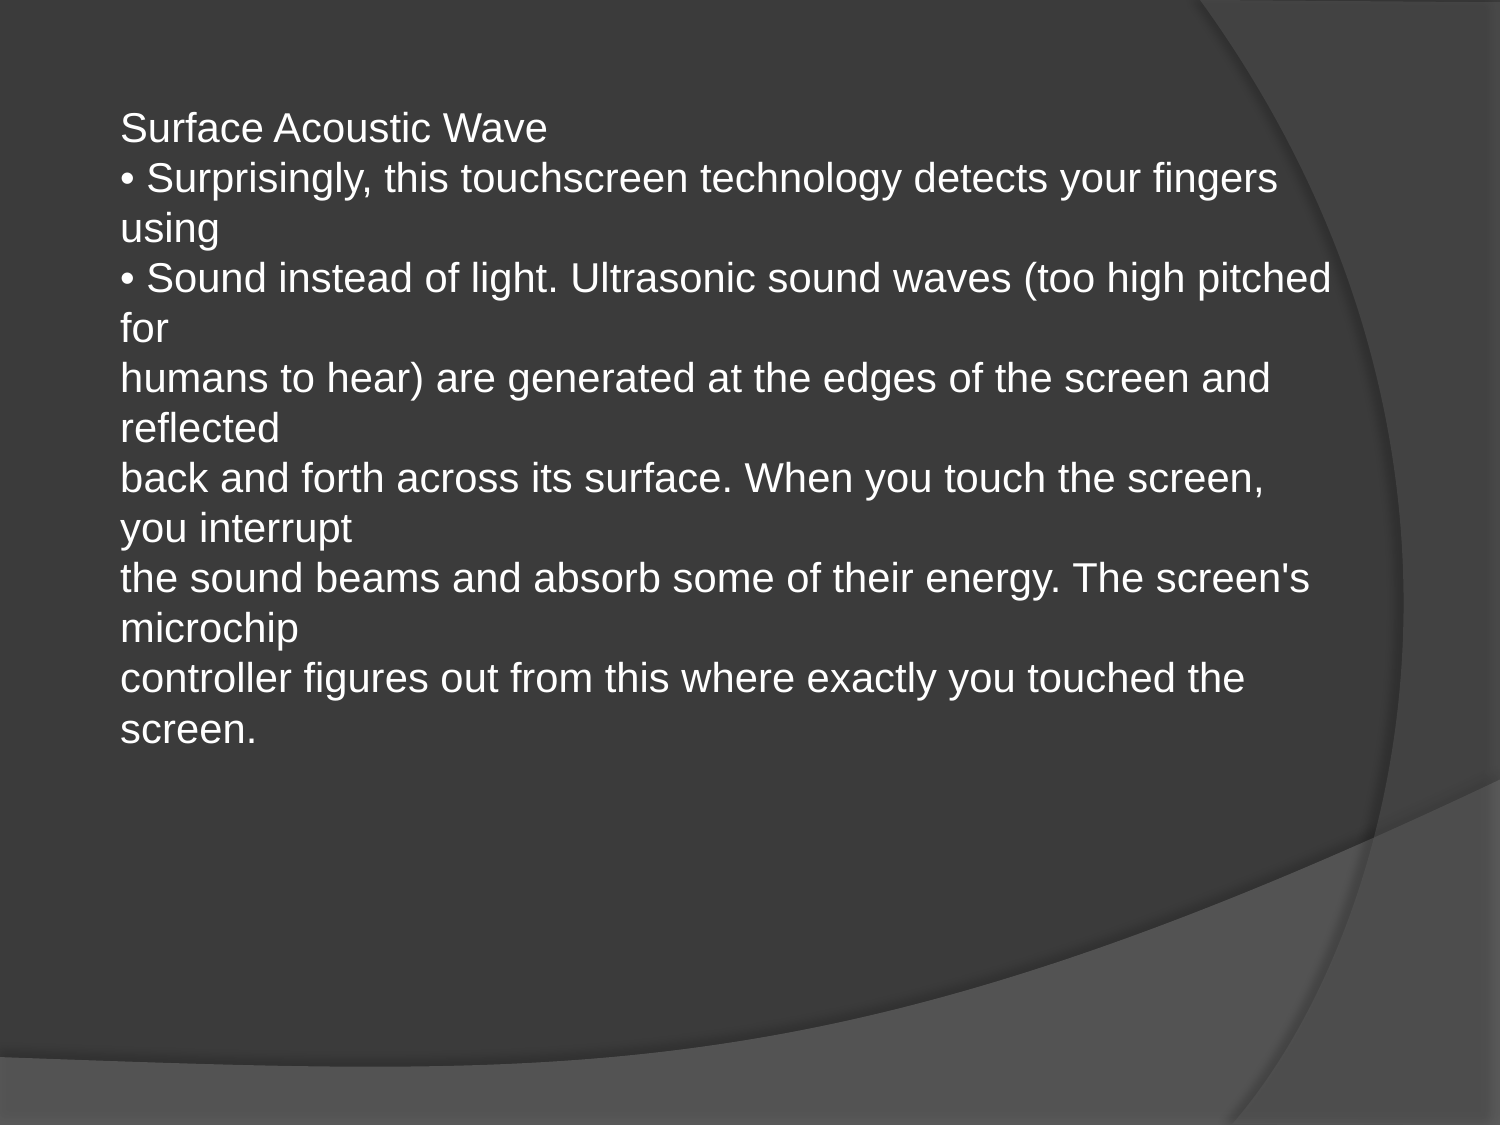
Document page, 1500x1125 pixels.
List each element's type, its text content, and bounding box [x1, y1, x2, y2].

text_box Surface Acoustic Wave • Surprisingly, this touchscreen technology detects your fingers using • Sound instead of light. Ultrasonic sound waves (too high pitched for humans to hear) are generated at the edges of the screen and reflected back and forth across its surface. When you touch the screen, you interrupt the sound beams and absorb some of their energy. The screen's microchip controller figures out from this where exactly you touched the screen. [105, 93, 1348, 759]
